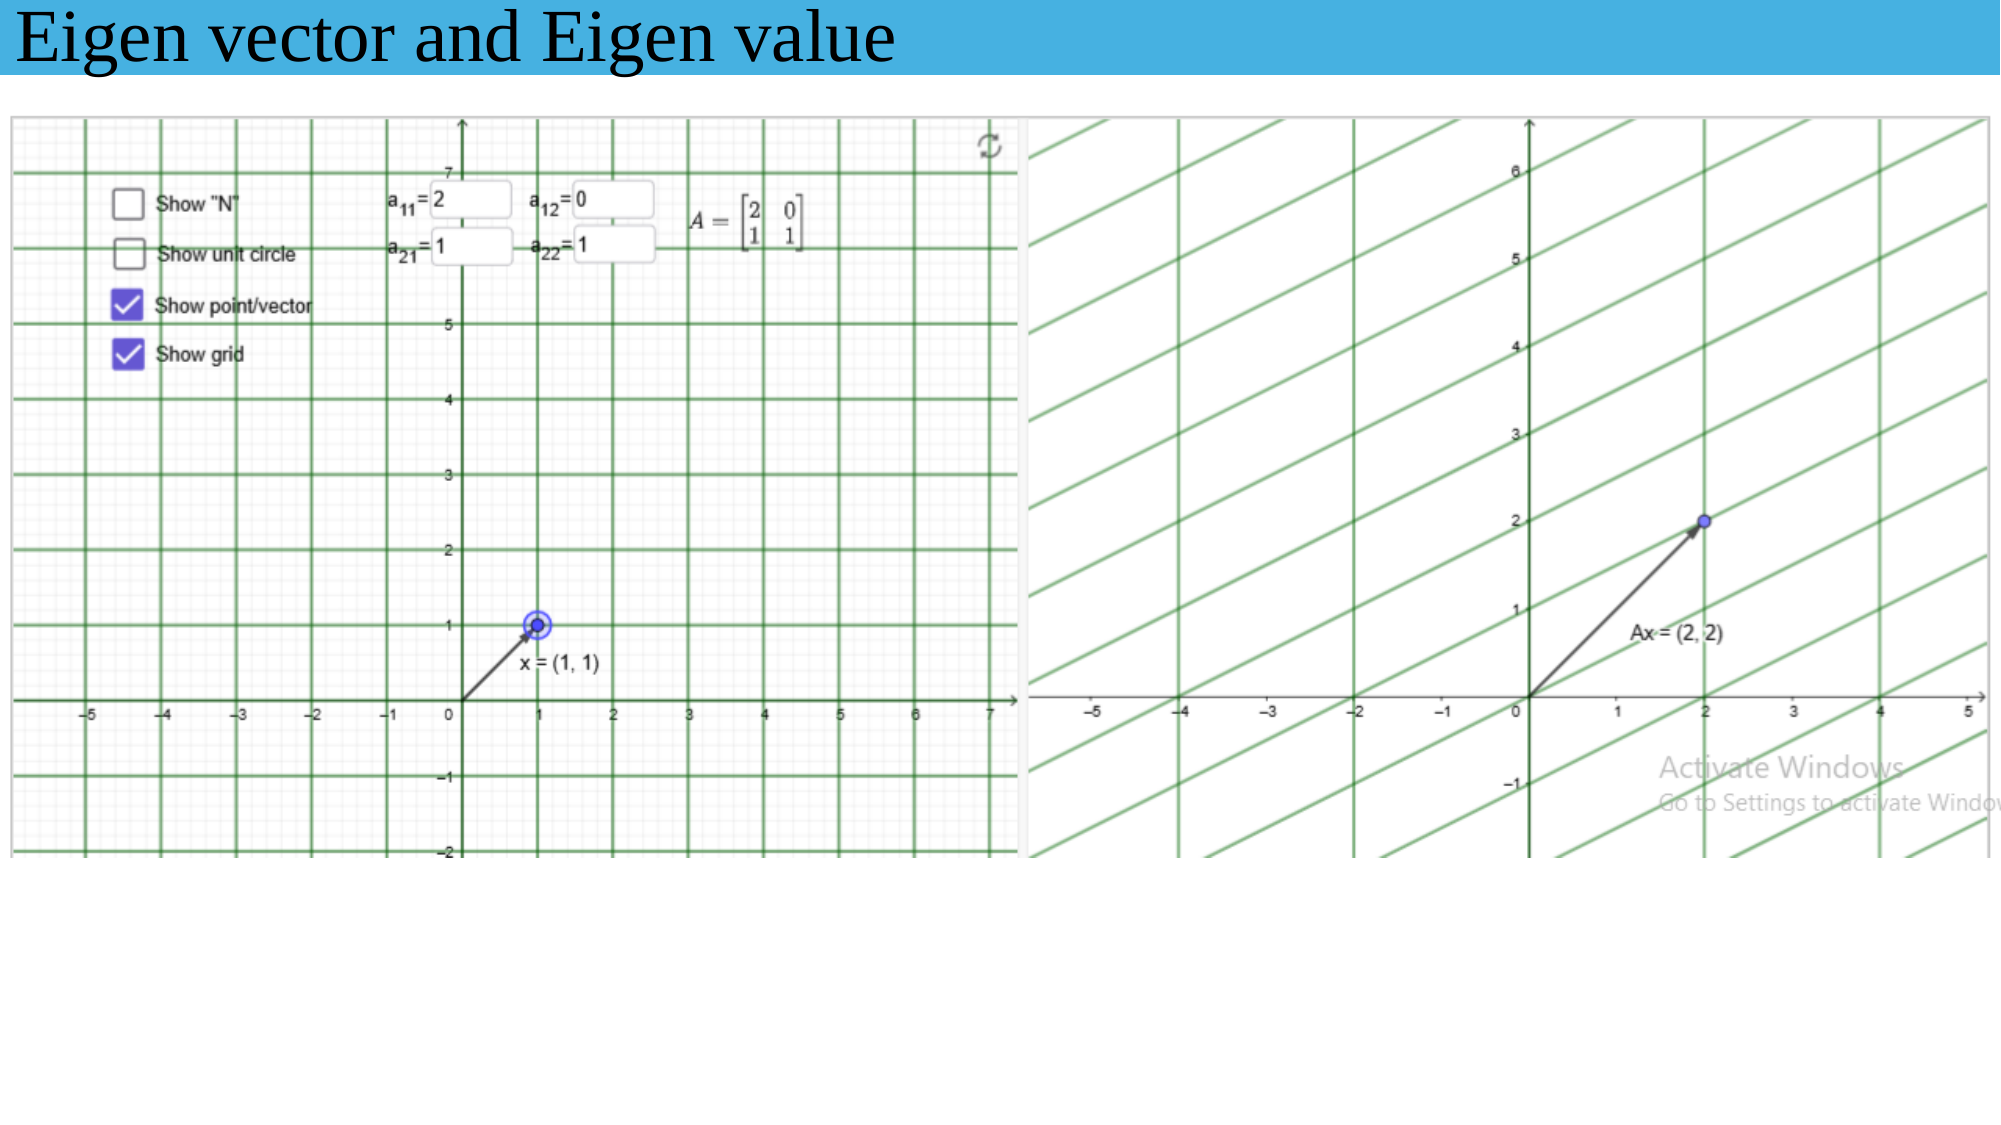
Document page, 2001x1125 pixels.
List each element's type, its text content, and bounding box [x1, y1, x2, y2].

picture [6, 105, 2001, 859]
text_box Eigen vector and Eigen value [0, 0, 2000, 75]
